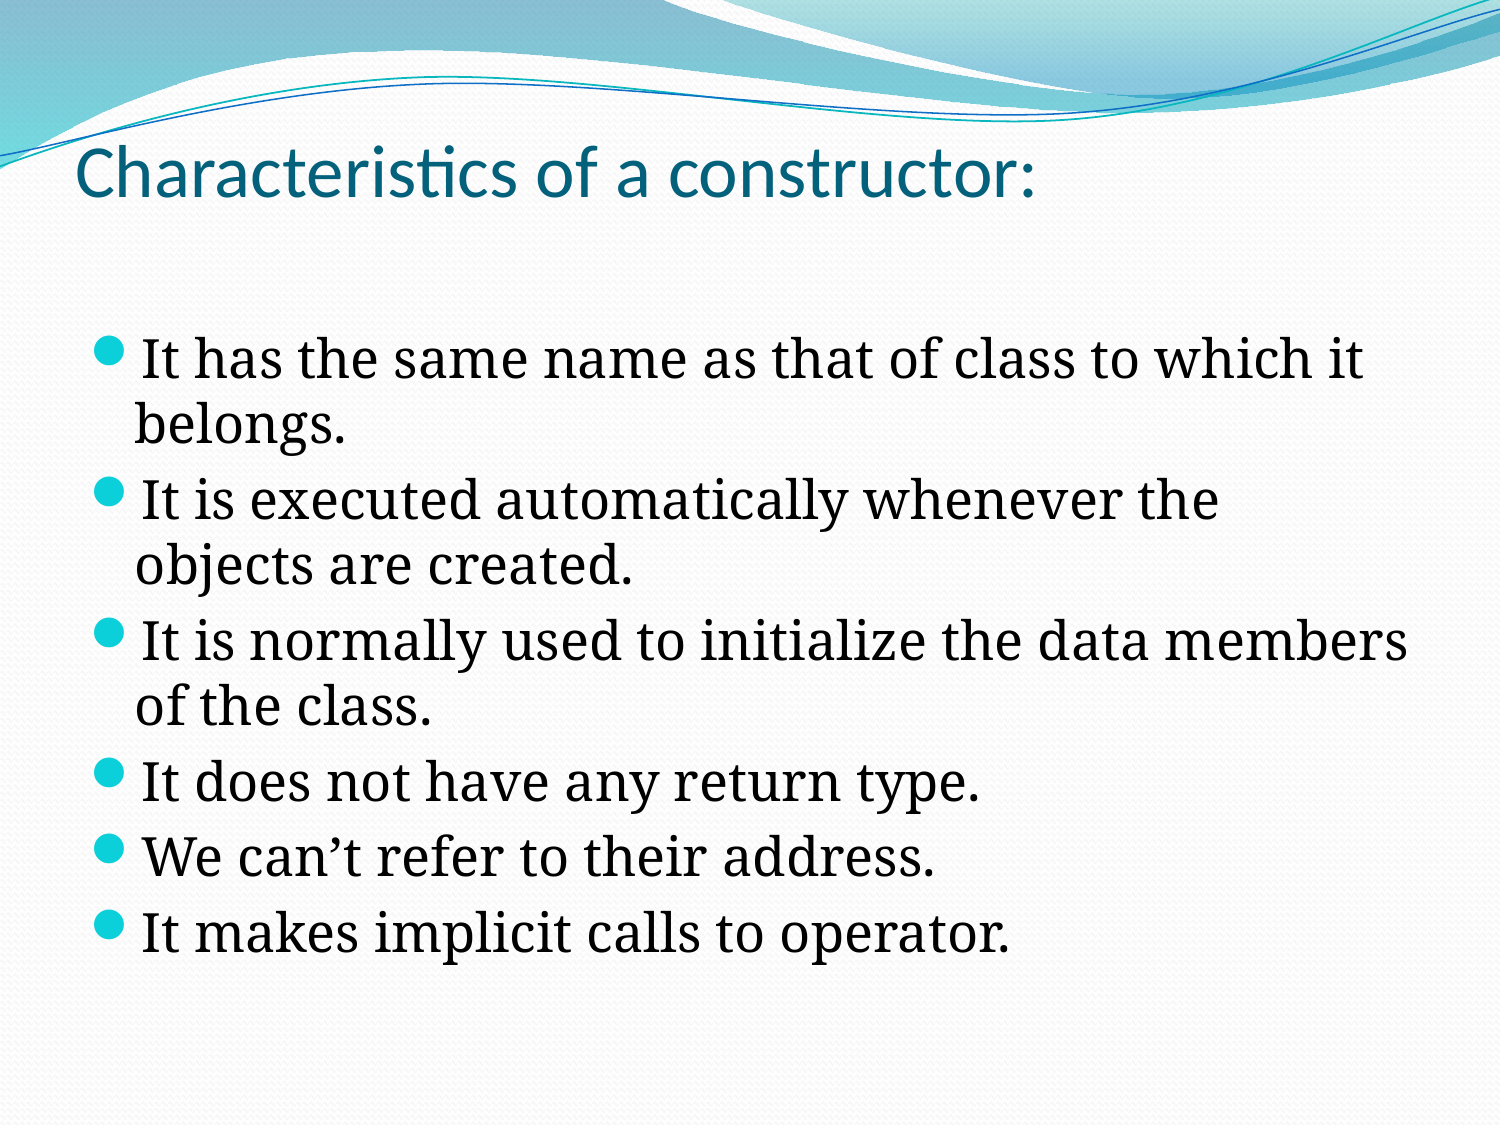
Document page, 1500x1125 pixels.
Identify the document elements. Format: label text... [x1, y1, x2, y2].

list It has the same name as that of class to which it belongs. It is executed automatically whenever the objects are created. It is normally used to initialize the data members of the class. It does not have any return type. We can’t refer to their address. It makes implicit calls to operator. [75, 317, 1425, 1038]
title Characteristics of a constructor: [75, 115, 1425, 303]
